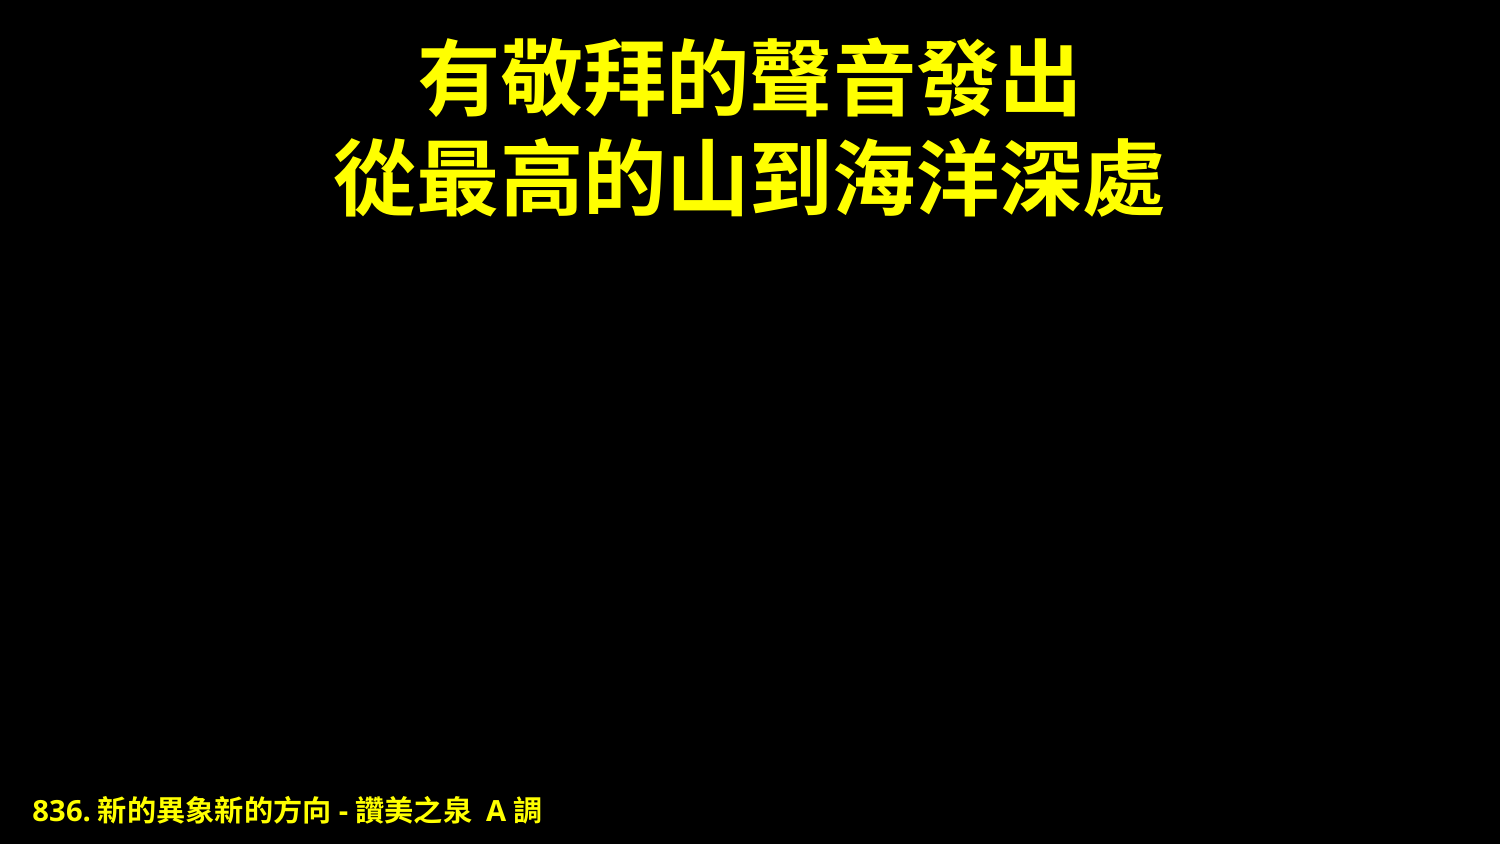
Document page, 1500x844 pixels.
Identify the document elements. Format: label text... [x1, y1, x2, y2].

text_box 836.新的異象新的方向-讚美之泉 A調 [17, 784, 656, 835]
title 有敬拜的聲音發出 從最高的山到海洋深處 [0, 55, 1500, 197]
